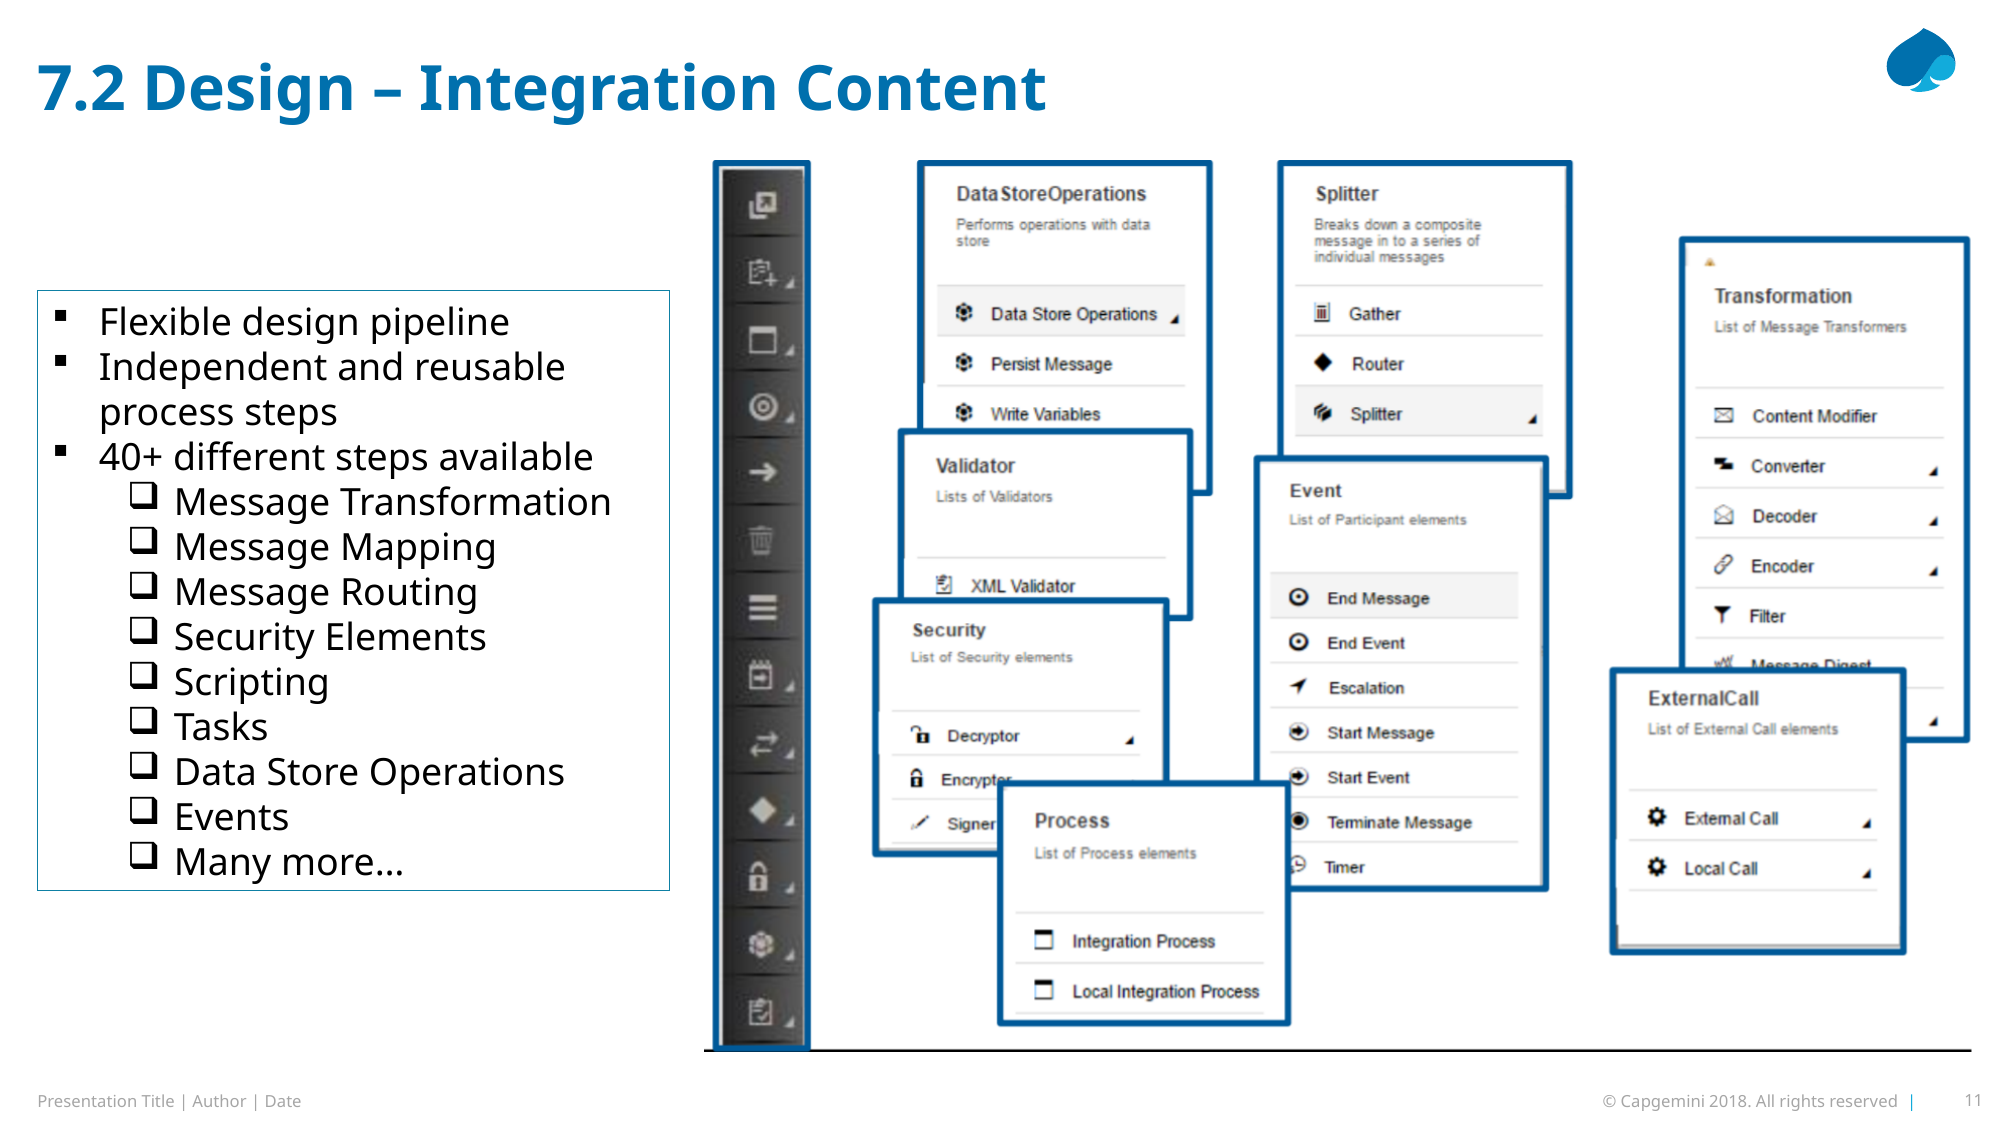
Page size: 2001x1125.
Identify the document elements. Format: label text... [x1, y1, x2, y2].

title 7.2 Design – Integration Content [37, 0, 1863, 182]
text_box Flexible design pipeline Independent and reusable process steps 40+ different steps available Message Transformation Message Mapping Message Routing Security Elements Scripting Tasks Data Store Operations Events Many more… [37, 290, 670, 891]
picture [704, 160, 1979, 1052]
